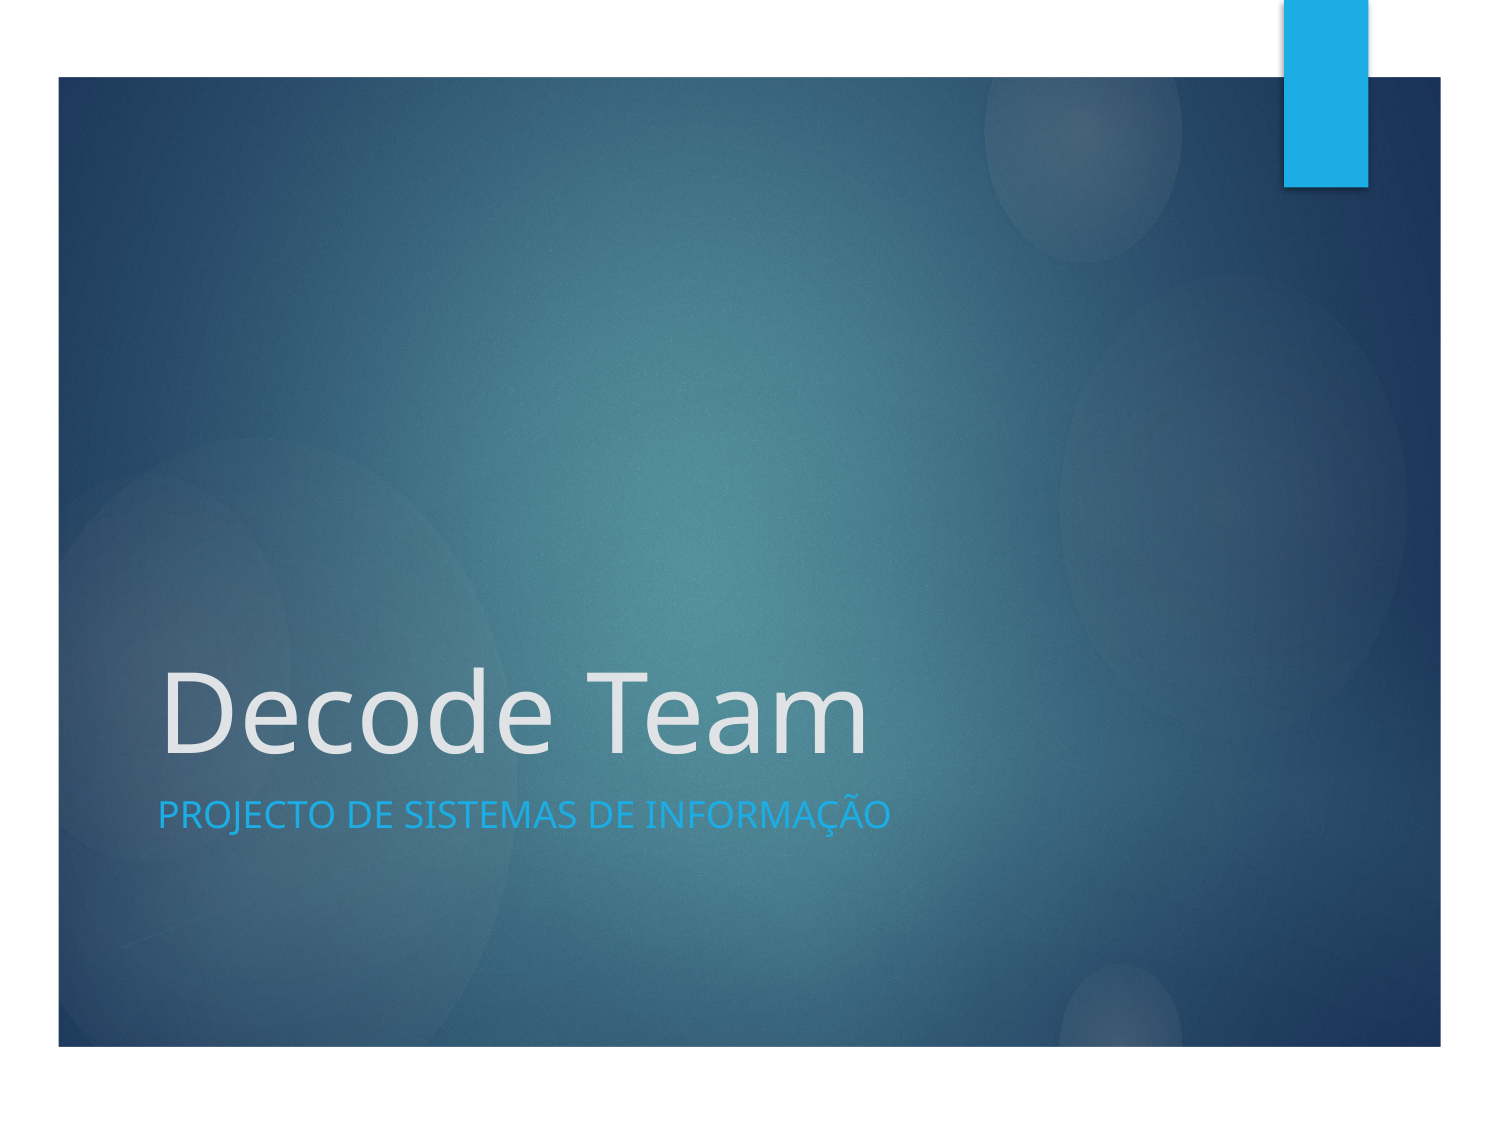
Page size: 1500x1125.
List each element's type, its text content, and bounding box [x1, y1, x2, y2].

subtitle Projecto de Sistemas de Informação [142, 783, 1228, 925]
title Decode Team [142, 344, 1228, 783]
